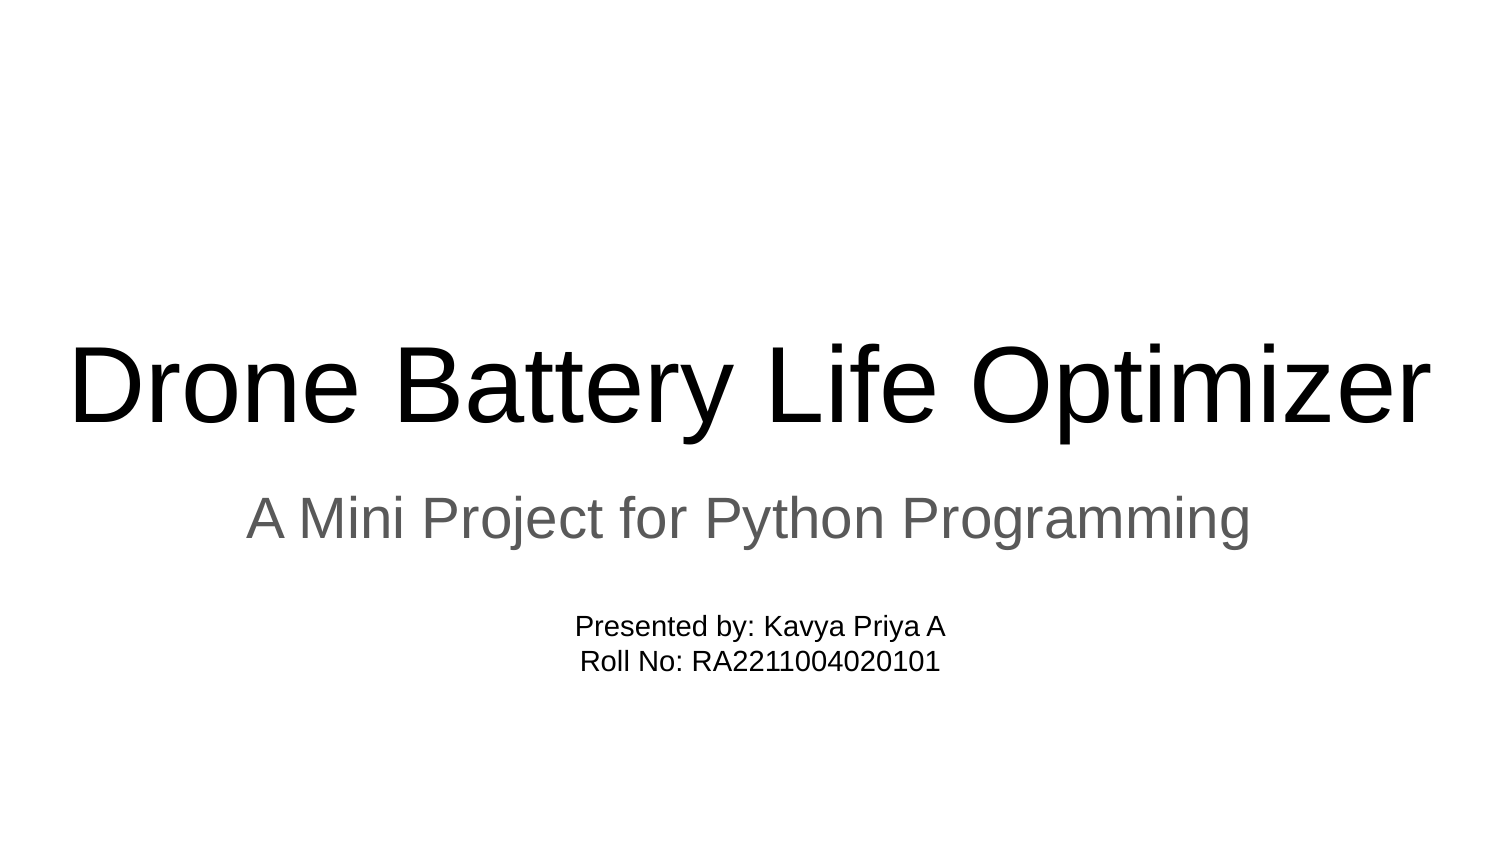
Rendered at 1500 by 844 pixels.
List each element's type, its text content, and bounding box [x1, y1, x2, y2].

text_box Presented by: Kavya Priya A Roll No: RA2211004020101 [276, 592, 1245, 723]
subtitle A Mini Project for Python Programming [51, 464, 1449, 595]
title Drone Battery Life Optimizer [51, 122, 1449, 459]
